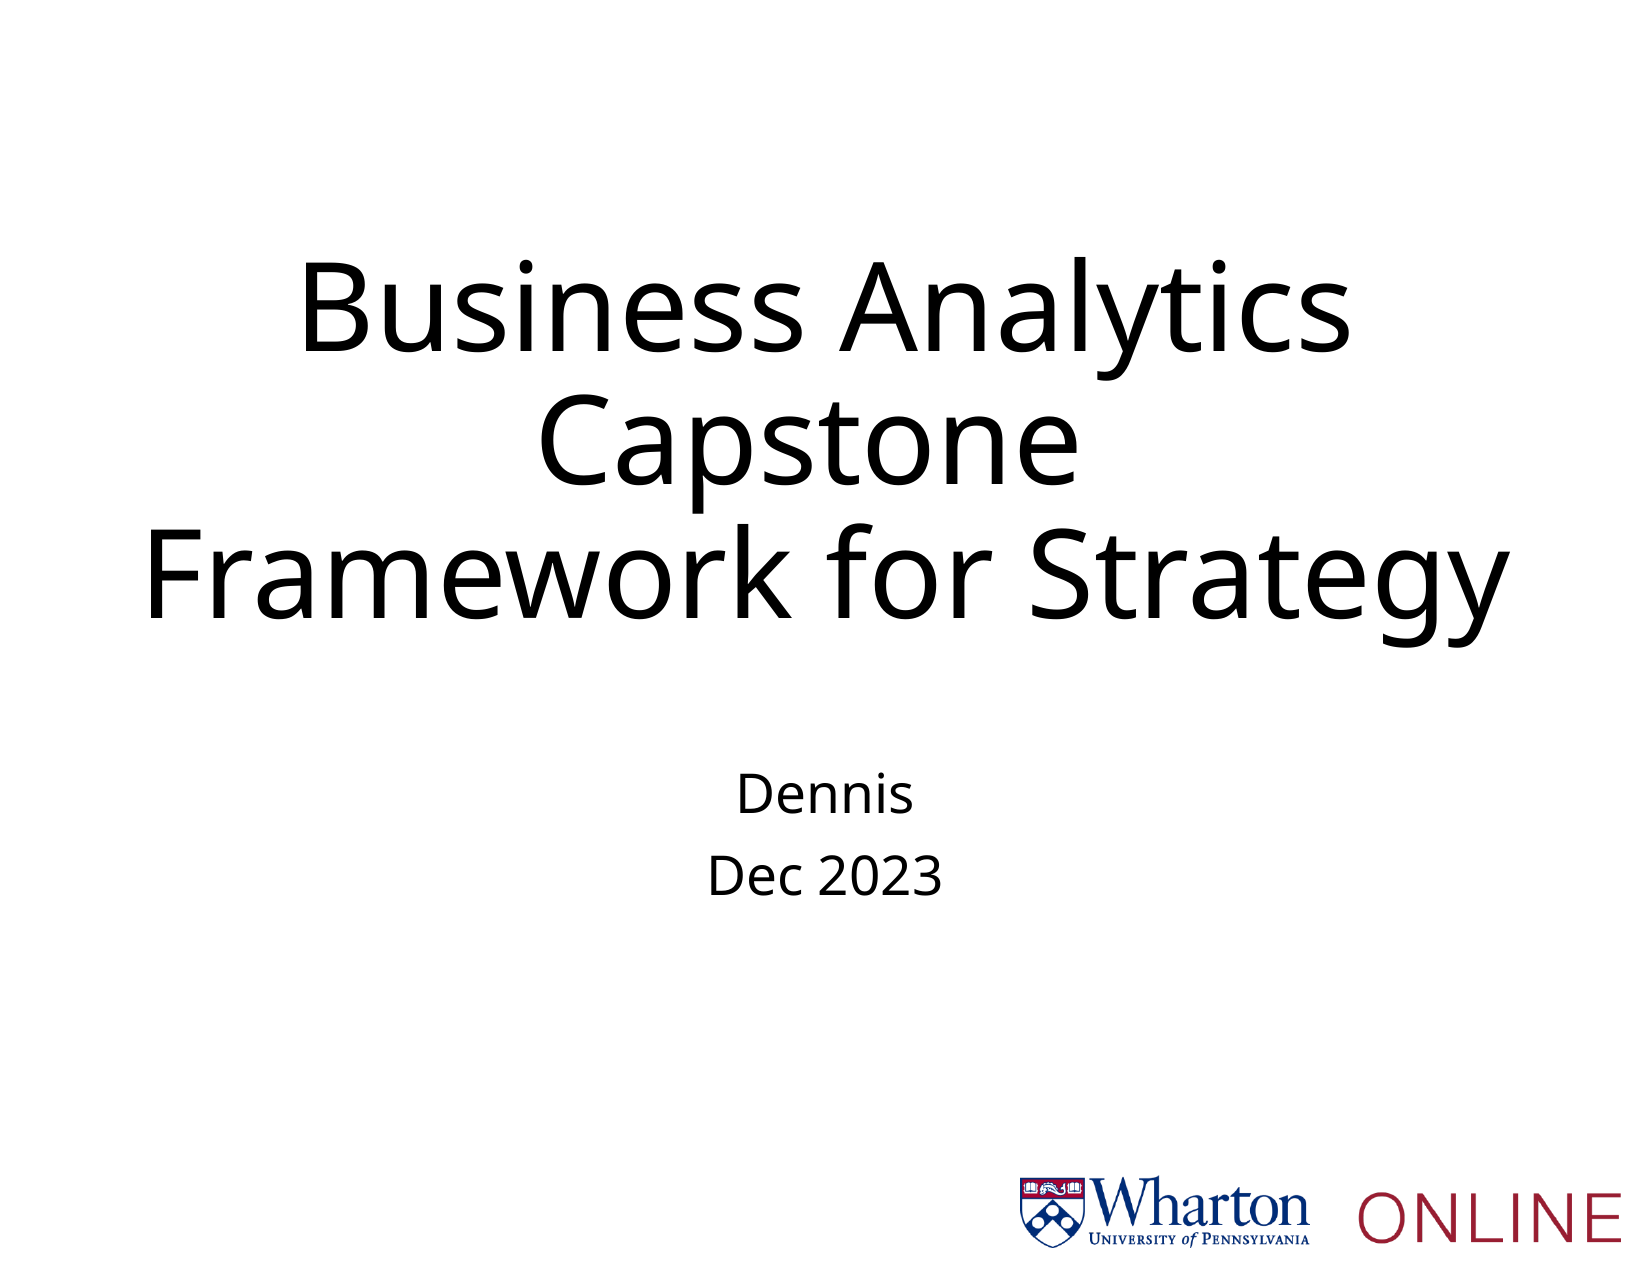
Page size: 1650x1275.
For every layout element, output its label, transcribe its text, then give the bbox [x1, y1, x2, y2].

title Business Analytics Capstone Framework for Strategy [123, 208, 1527, 653]
picture [1020, 1175, 1621, 1248]
subtitle Dennis Dec 2023 [206, 669, 1444, 978]
